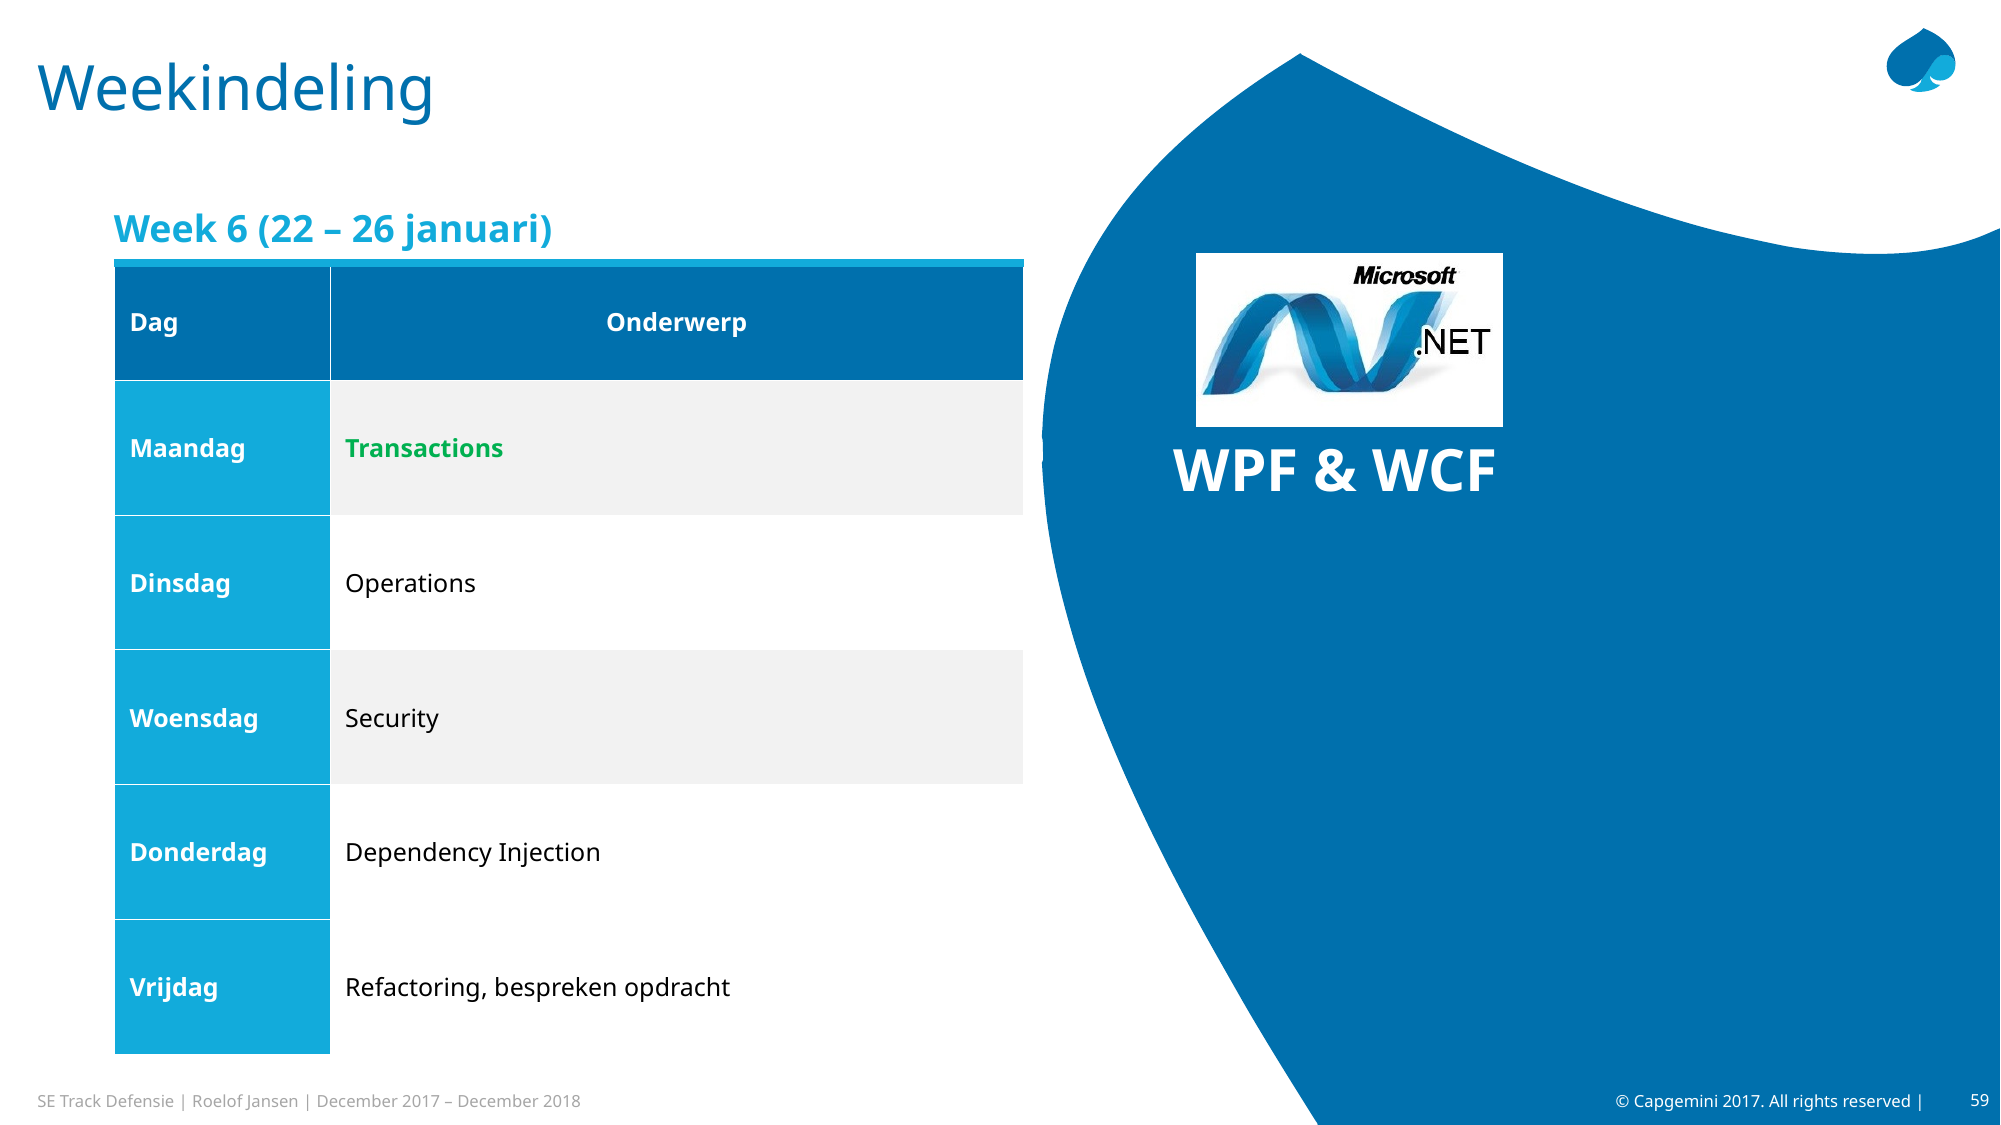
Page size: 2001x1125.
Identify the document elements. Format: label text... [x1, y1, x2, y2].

text_box Week 6 (22 – 26 januari) [114, 193, 977, 251]
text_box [1249, 427, 1445, 433]
table_cell Dependency Injection [331, 785, 1023, 919]
table_header Dag [115, 267, 330, 380]
table_header Onderwerp [331, 267, 1023, 380]
table_cell Maandag [115, 381, 330, 515]
table_cell Transactions [331, 381, 1023, 515]
list WPF & WCF [1174, 443, 1715, 515]
picture [1196, 253, 1503, 427]
table_cell Security [331, 650, 1023, 784]
table_cell Donderdag [115, 785, 330, 919]
table_cell Dinsdag [115, 516, 330, 649]
table_cell Vrijdag [115, 920, 330, 1054]
table_cell Operations [331, 516, 1023, 649]
title Weekindeling [37, 0, 1142, 182]
table_cell Refactoring, bespreken opdracht [331, 920, 1023, 1054]
table_cell Woensdag [115, 650, 330, 784]
